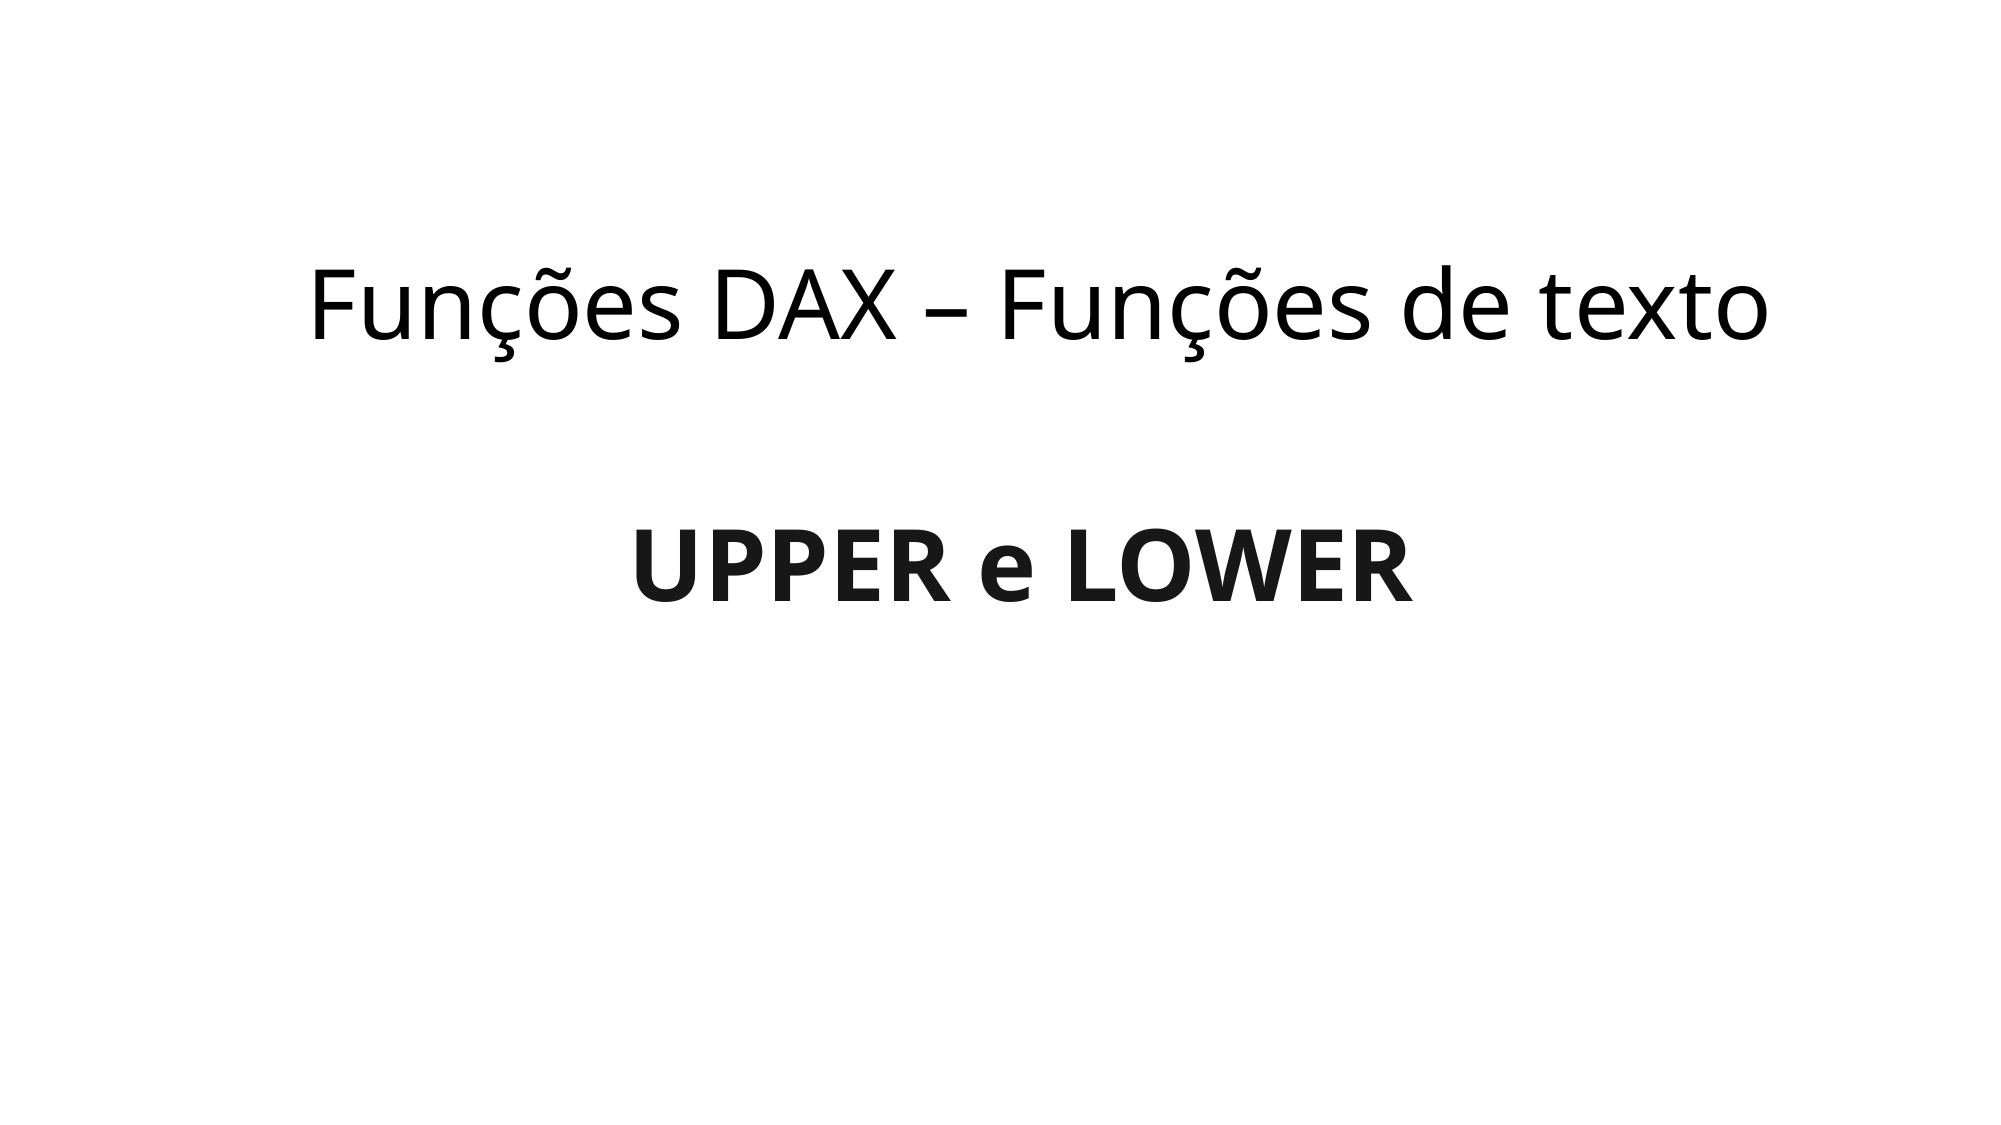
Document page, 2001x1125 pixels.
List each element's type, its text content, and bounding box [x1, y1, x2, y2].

title Funções DAX – Funções de texto [201, 167, 1879, 368]
text_box UPPER e LOWER [477, 494, 1566, 629]
